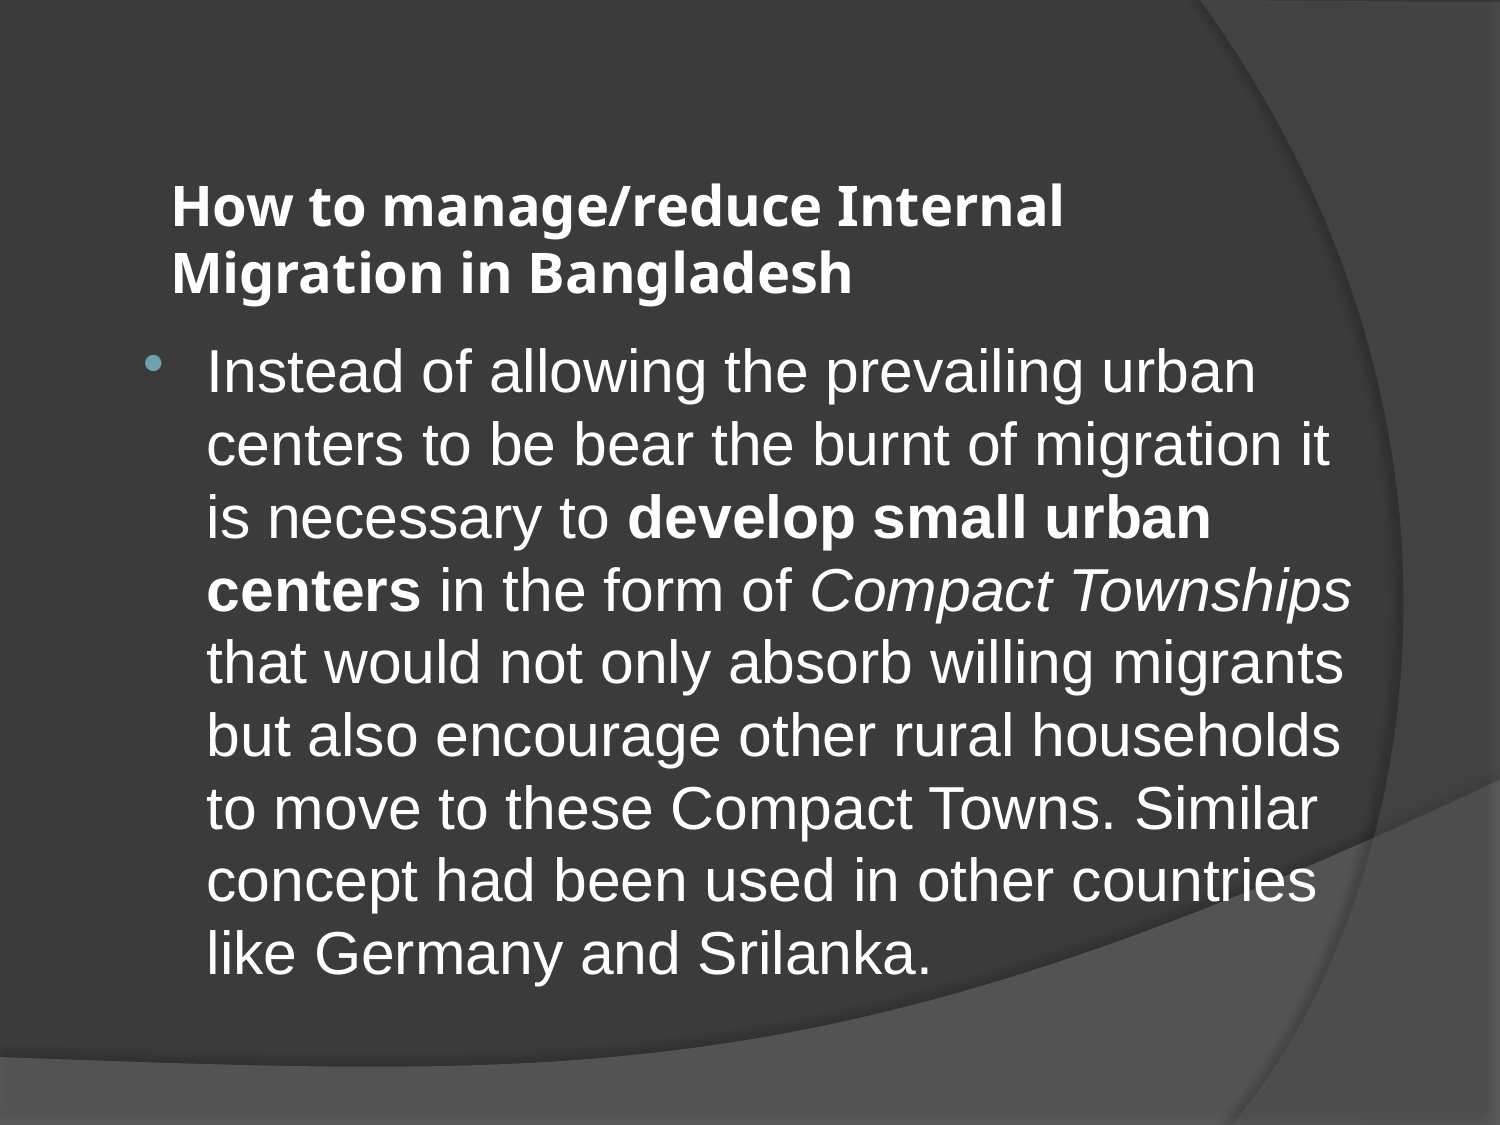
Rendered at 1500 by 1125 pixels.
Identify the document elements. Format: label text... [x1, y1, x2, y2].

list Instead of allowing the prevailing urban centers to be bear the burnt of migration it is necessary to develop small urban centers in the form of Compact Townships that would not only absorb willing migrants but also encourage other rural households to move to these Compact Towns. Similar concept had been used in other countries like Germany and Srilanka. [125, 324, 1400, 1050]
title How to manage/reduce Internal Migration in Bangladesh [162, 162, 1315, 313]
